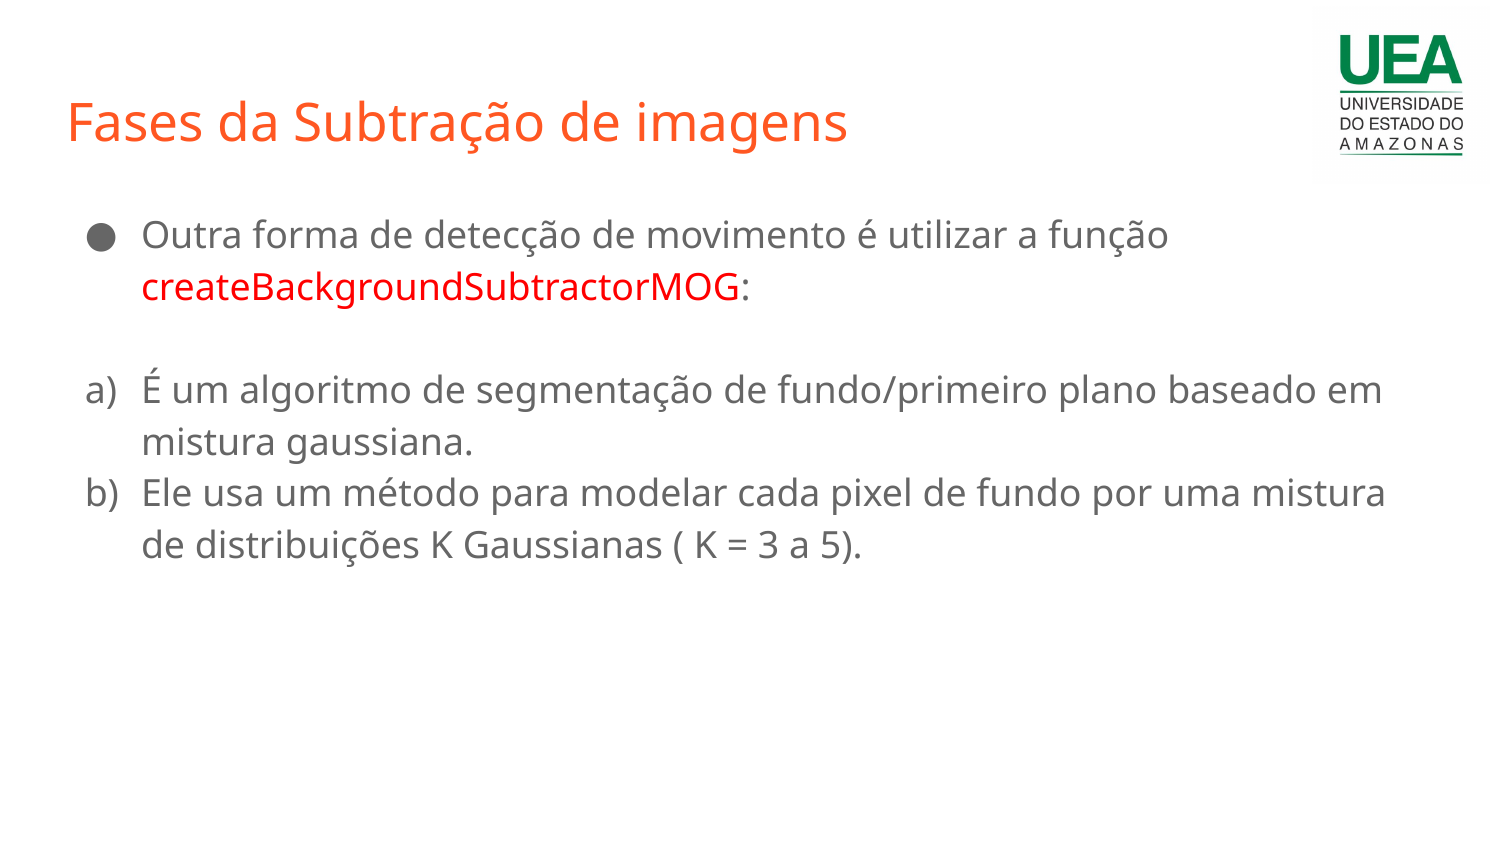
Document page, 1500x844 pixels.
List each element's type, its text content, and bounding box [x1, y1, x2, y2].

list Outra forma de detecção de movimento é utilizar a função createBackgroundSubtractorMOG: É um algoritmo de segmentação de fundo/primeiro plano baseado em mistura gaussiana. Ele usa um método para modelar cada pixel de fundo por uma mistura de distribuições K Gaussianas ( K = 3 a 5). [51, 189, 1449, 822]
picture [1312, 6, 1490, 184]
title Fases da Subtração de imagens [51, 72, 1307, 167]
